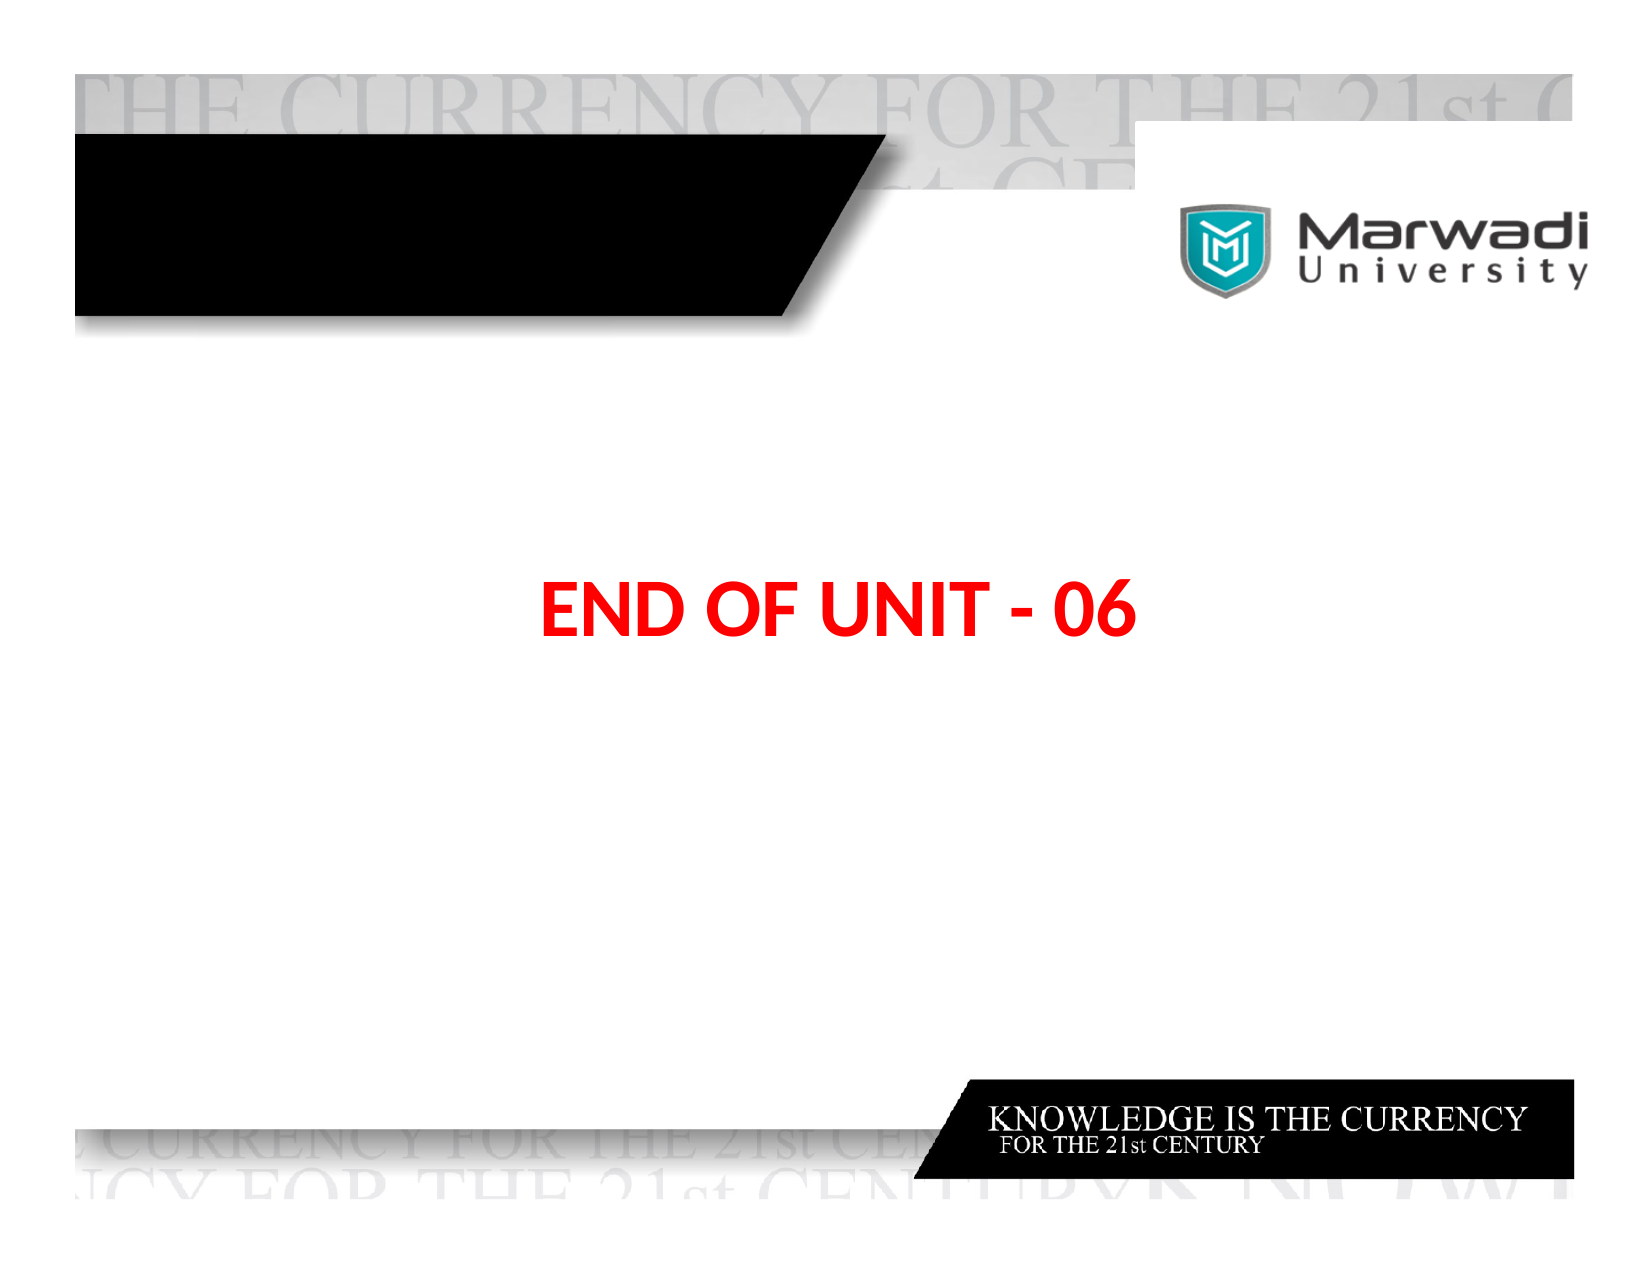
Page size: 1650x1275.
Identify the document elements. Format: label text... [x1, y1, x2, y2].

picture [74, 637, 1576, 1201]
picture [75, 74, 1613, 341]
title END OF UNIT - 06 [537, 550, 1225, 635]
